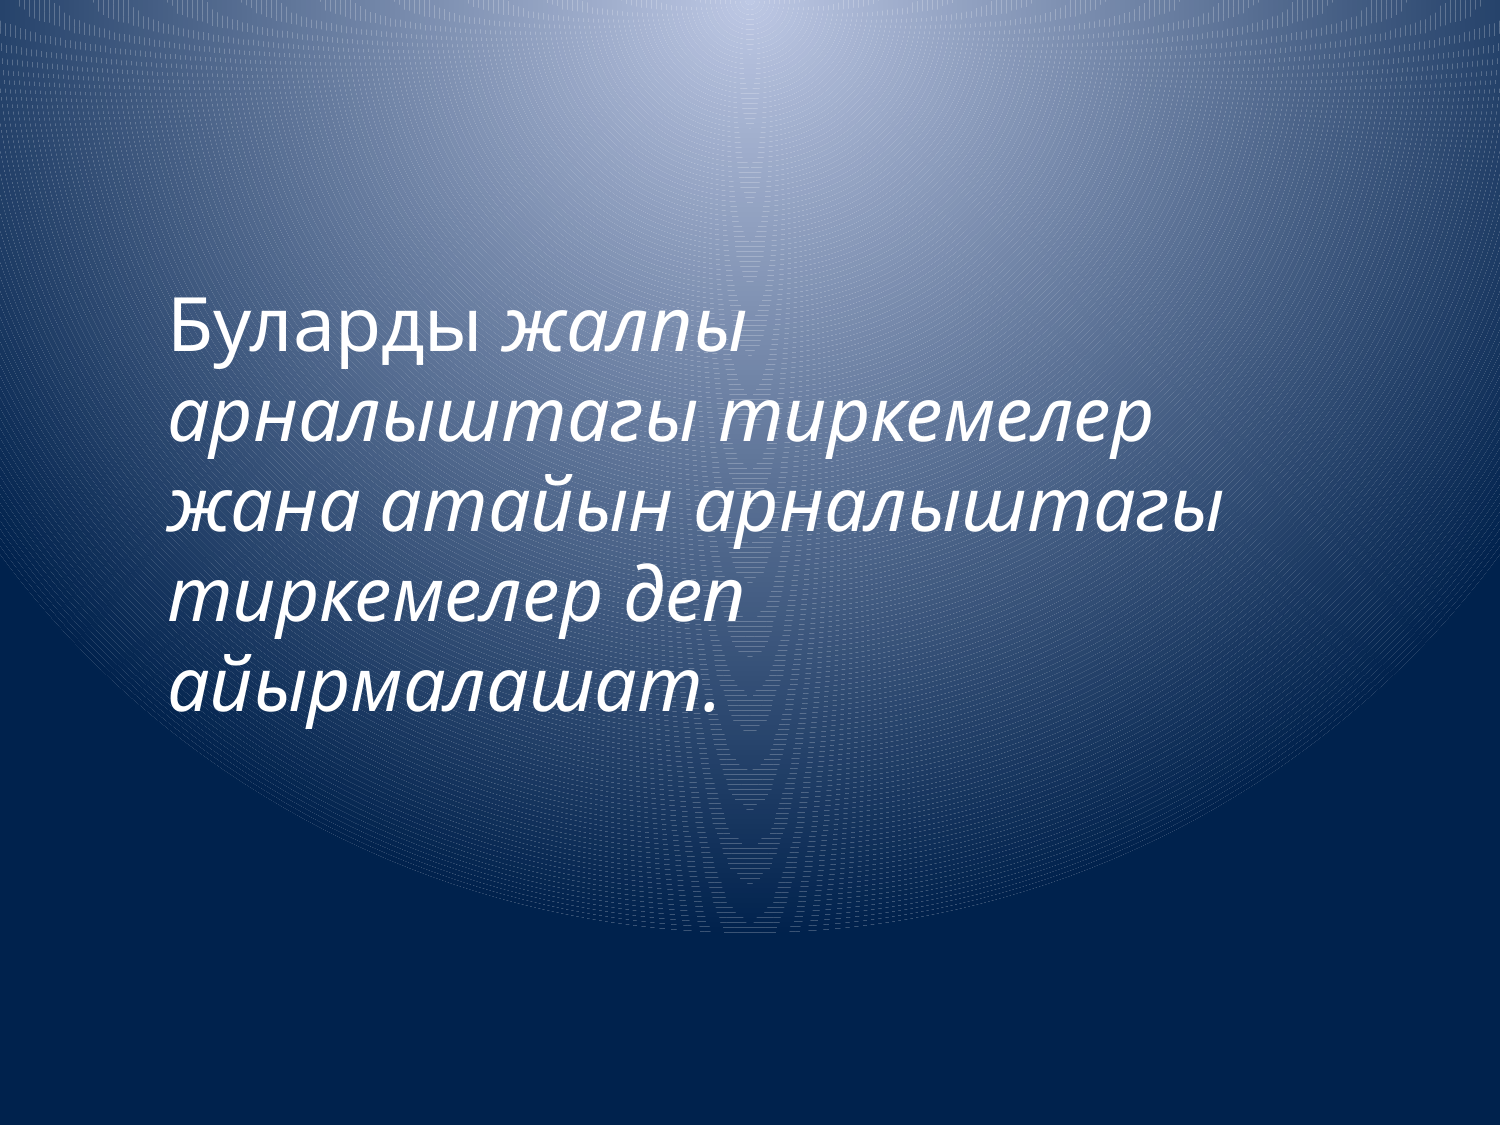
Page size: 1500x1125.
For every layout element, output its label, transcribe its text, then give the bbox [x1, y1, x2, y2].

text_box Буларды жалпы арналыштагы тиркемелер жана атайын арналыштагы тиркемелер деп айырмалашат. [152, 269, 1243, 735]
